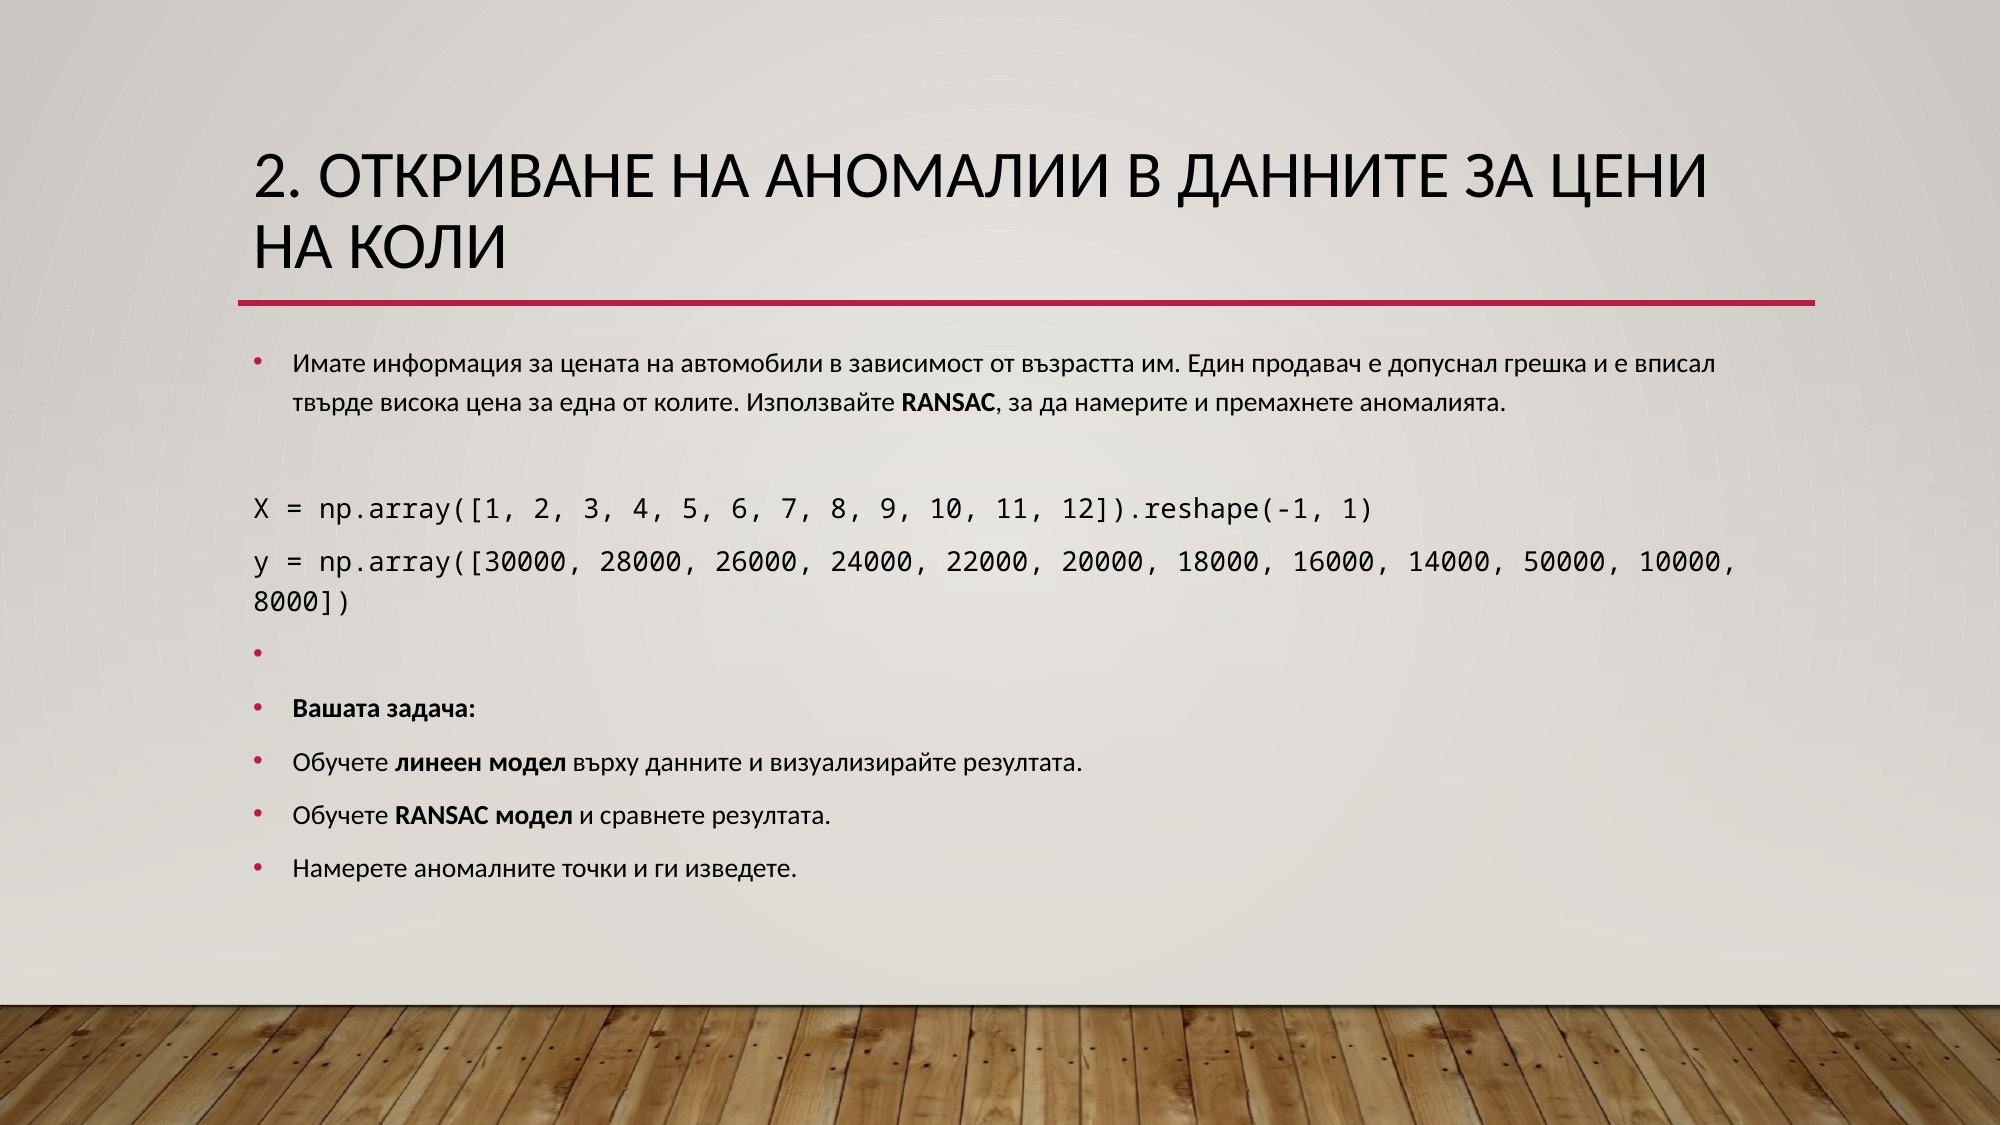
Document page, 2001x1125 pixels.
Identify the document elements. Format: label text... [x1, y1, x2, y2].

title 2. Откриване на аномалии в данните за цени на коли [238, 131, 1814, 305]
list Имате информация за цената на автомобили в зависимост от възрастта им. Един продавач е допуснал грешка и е вписал твърде висока цена за една от колите. Използвайте RANSAC, за да намерите и премахнете аномалията. X = np.array([1, 2, 3, 4, 5, 6, 7, 8, 9, 10, 11, 12]).reshape(-1, 1) y = np.array([30000, 28000, 26000, 24000, 22000, 20000, 18000, 16000, 14000, 50000, 10000, 8000]) Вашата задача: Обучете линеен модел върху данните и визуализирайте резултата. Обучете RANSAC модел и сравнете резултата. Намерете аномалните точки и ги изведете. [238, 330, 1814, 897]
picture [0, 1005, 2000, 1125]
